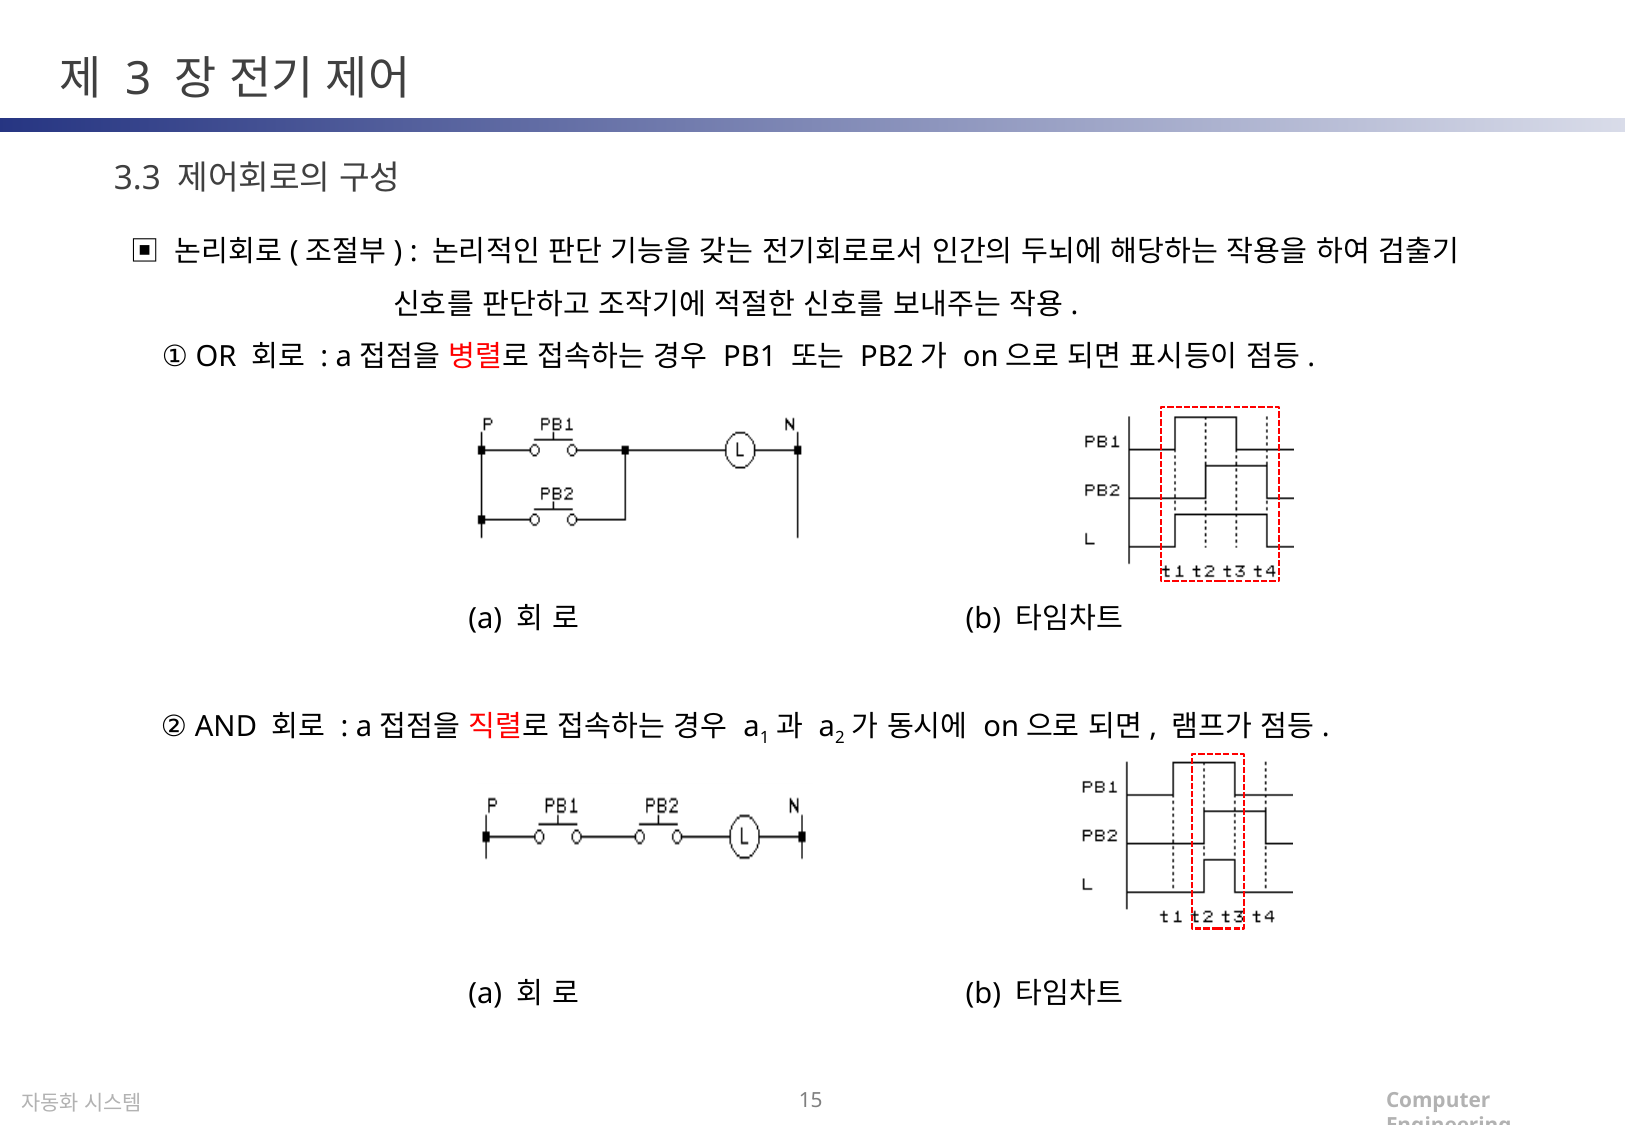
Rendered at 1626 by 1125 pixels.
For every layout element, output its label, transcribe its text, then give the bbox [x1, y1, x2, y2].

picture [476, 782, 813, 876]
text_box ▣ 논리회로(조절부) : 논리적인 판단 기능을 갖는 전기회로로서 인간의 두뇌에 해당하는 작용을 하여 검출기 신호를 판단하고 조작기에 적절한 신호를 보내주는 작용. ① OR 회로 : a접점을 병렬로 접속하는 경우 PB1 또는 PB2가 on으로 되면 표시등이 점등. (a) 회 로 (b) 타임차트 ② AND 회로 : a접점을 직렬로 접속하는 경우 a1과 a2가 동시에 on으로 되면, 램프가 점등. (a) 회 로 (b) 타임차트 [115, 207, 1575, 1017]
picture [471, 408, 813, 548]
picture [1077, 754, 1293, 929]
text_box 3.3 제어회로의 구성 [99, 148, 416, 204]
picture [1078, 406, 1295, 582]
text_box 제 3 장 전기 제어 [44, 39, 1522, 120]
